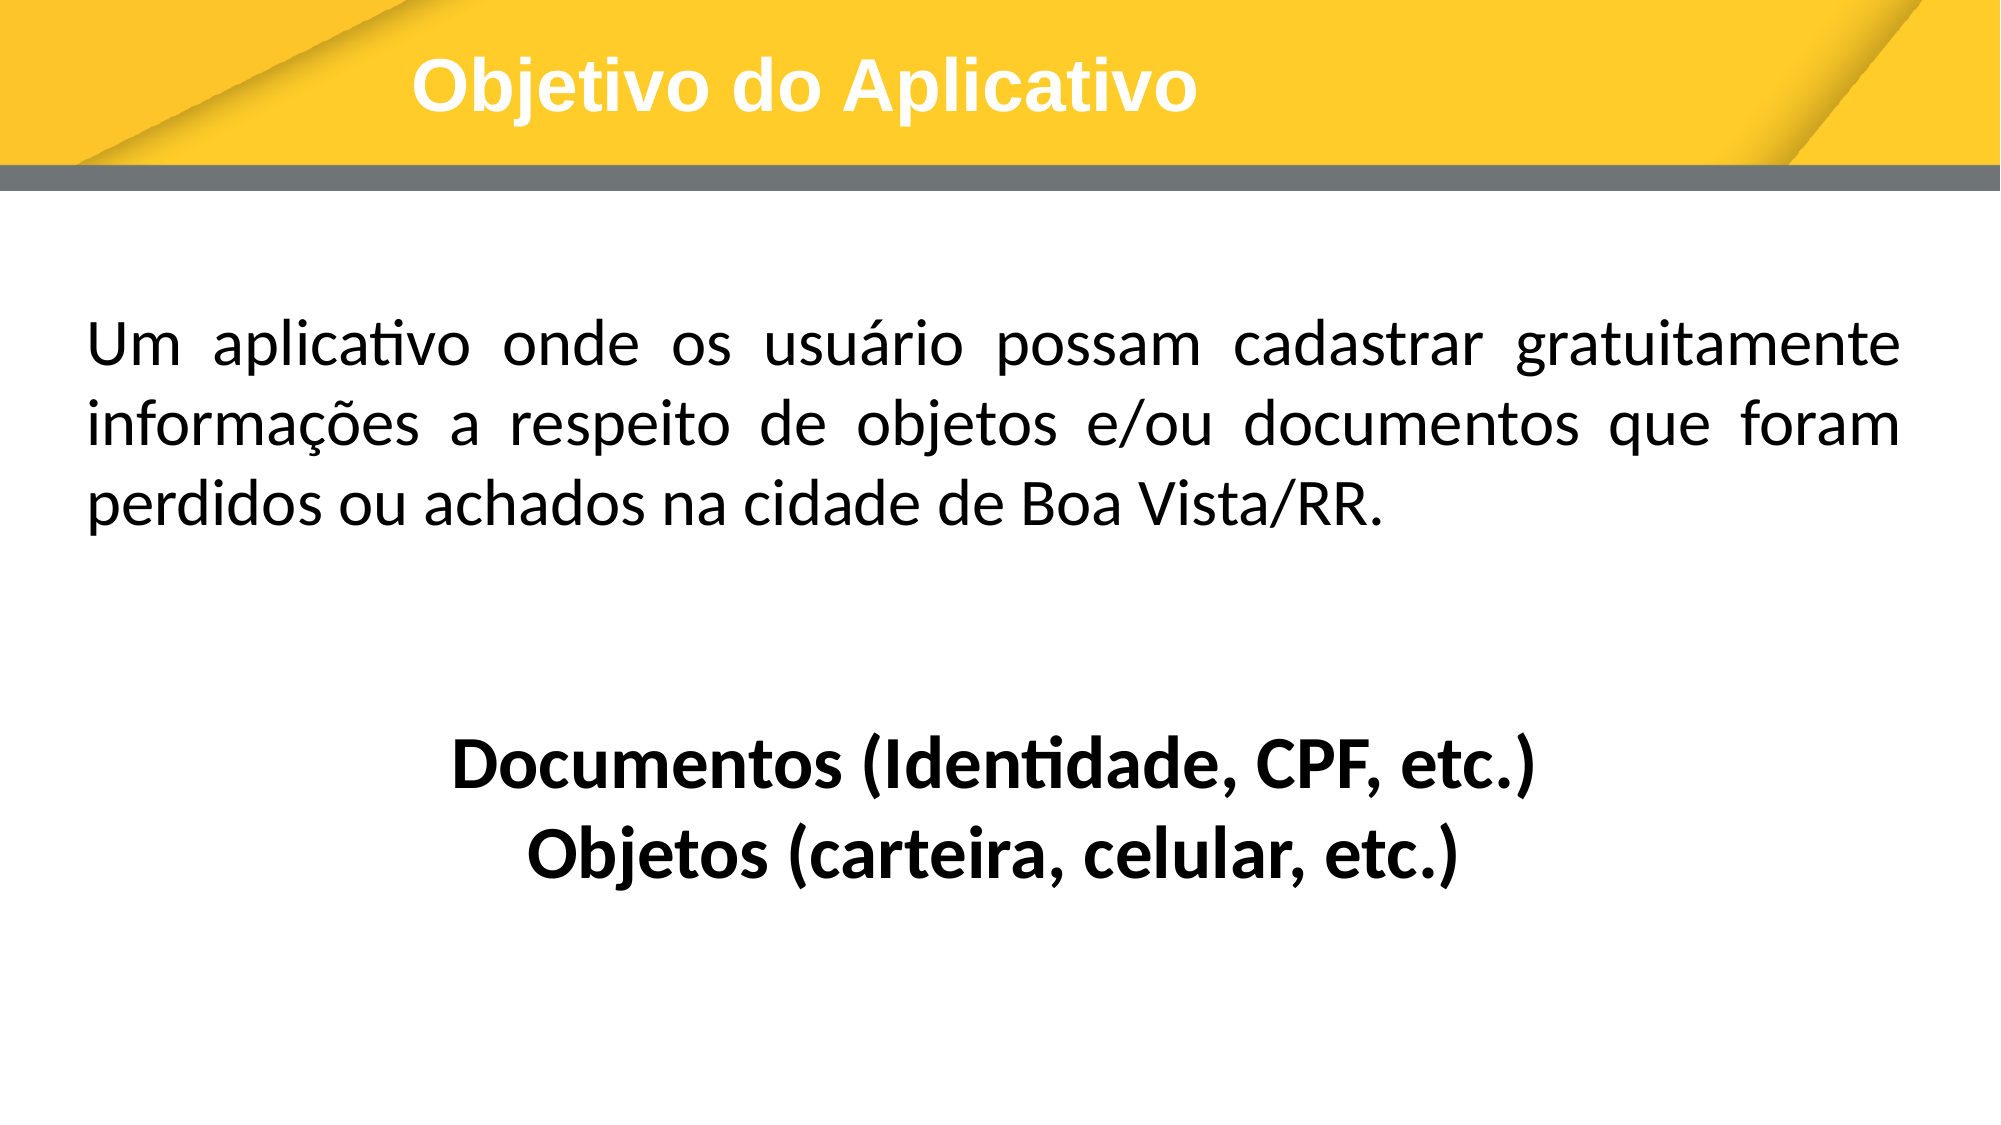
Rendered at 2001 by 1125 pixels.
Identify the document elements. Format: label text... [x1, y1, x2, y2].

text_box Um aplicativo onde os usuário possam cadastrar gratuitamente informações a respeito de objetos e/ou documentos que foram perdidos ou achados na cidade de Boa Vista/RR. [71, 291, 1919, 547]
text_box Documentos (Identidade, CPF, etc.) Objetos (carteira, celular, etc.) [197, 705, 1793, 901]
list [0, 0, 2000, 191]
